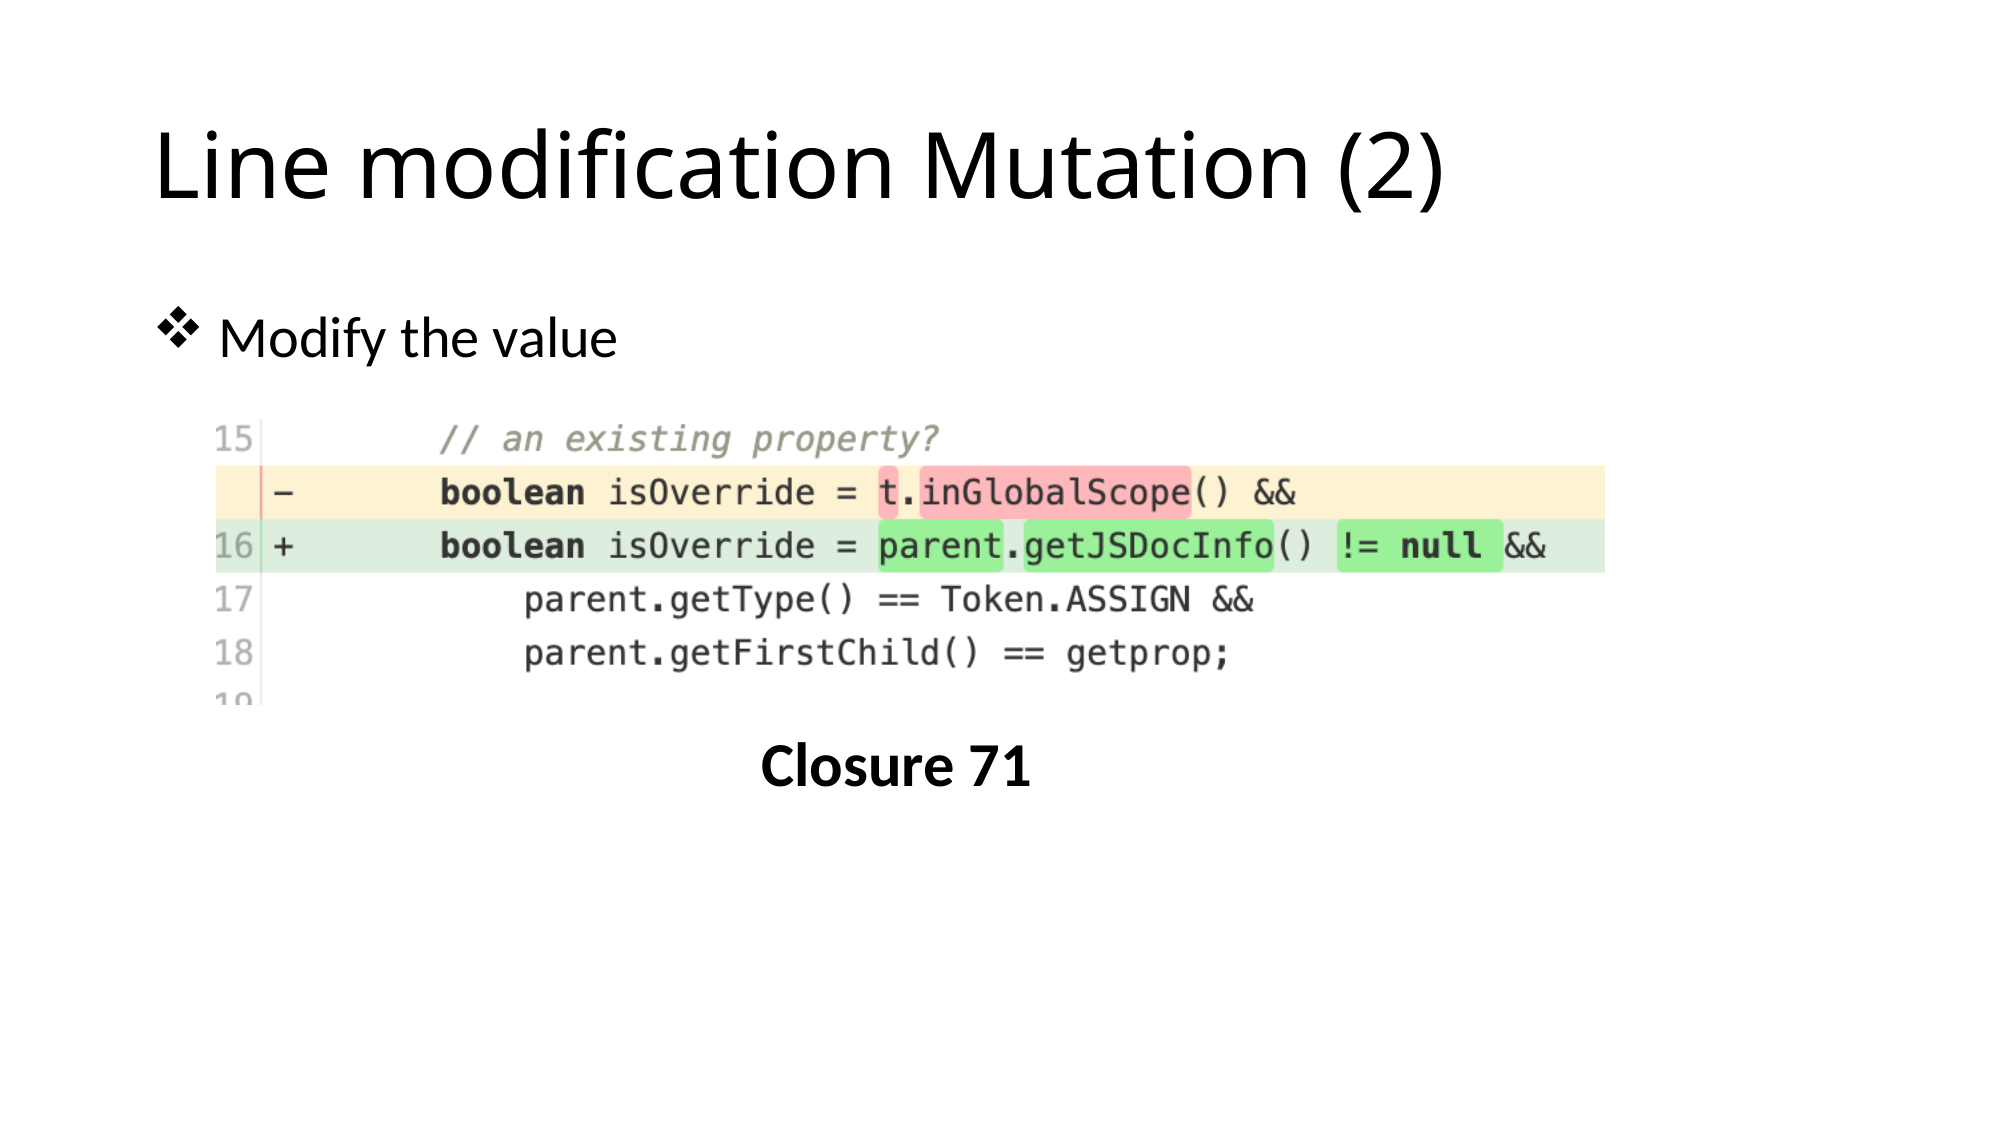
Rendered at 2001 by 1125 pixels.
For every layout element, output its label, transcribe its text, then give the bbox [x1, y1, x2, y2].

text_box Closure 71 [746, 716, 1480, 806]
picture [216, 419, 1605, 706]
list Modify the value [137, 299, 1863, 1014]
title Line modification Mutation (2) [137, 59, 1863, 278]
